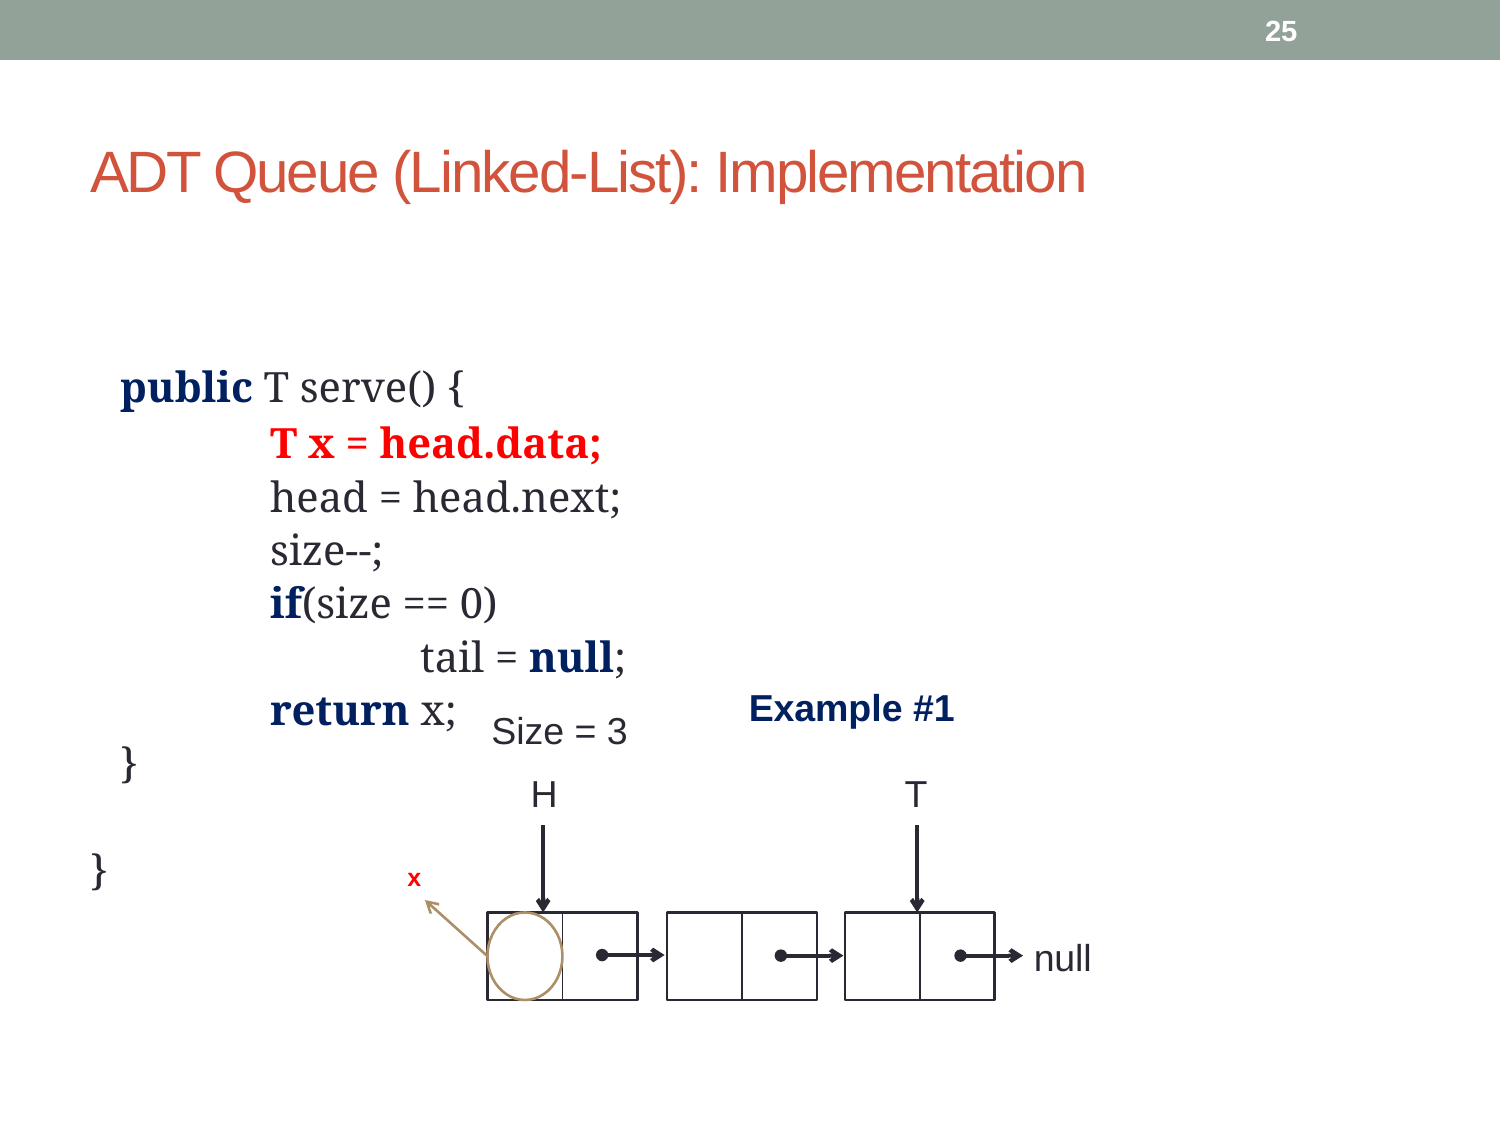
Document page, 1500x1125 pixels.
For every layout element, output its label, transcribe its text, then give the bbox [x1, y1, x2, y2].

text_box [665, 910, 819, 1002]
slide_number 25 [1250, 3, 1425, 57]
text_box [485, 965, 516, 1002]
title ADT Queue (Linked-List): Implementation [75, 87, 1425, 250]
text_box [563, 916, 569, 1002]
slide_number 61 [917, 910, 926, 1002]
text_box null [1018, 926, 1107, 987]
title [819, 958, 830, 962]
text_box x [392, 854, 437, 900]
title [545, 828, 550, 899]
text_box [926, 910, 997, 1002]
slide_number 61 [965, 958, 997, 962]
text_box 0 [786, 958, 819, 962]
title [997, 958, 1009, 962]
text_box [607, 957, 640, 961]
text_box 0 [743, 916, 749, 1002]
text_box [534, 982, 560, 1002]
text_box [486, 910, 559, 1003]
text_box T [889, 762, 943, 823]
text_box [843, 910, 917, 1002]
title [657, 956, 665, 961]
text_box [548, 910, 640, 1002]
text_box H [515, 762, 573, 823]
text_box Example #1 [733, 676, 970, 737]
text_box [496, 910, 518, 923]
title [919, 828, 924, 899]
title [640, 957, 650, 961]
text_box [424, 899, 488, 957]
list public T serve() { T x = head.data; head = head.next; size--; if(size == 0) tail = null; return x; } } [75, 262, 1425, 1063]
text_box Size = 3 [476, 699, 643, 760]
